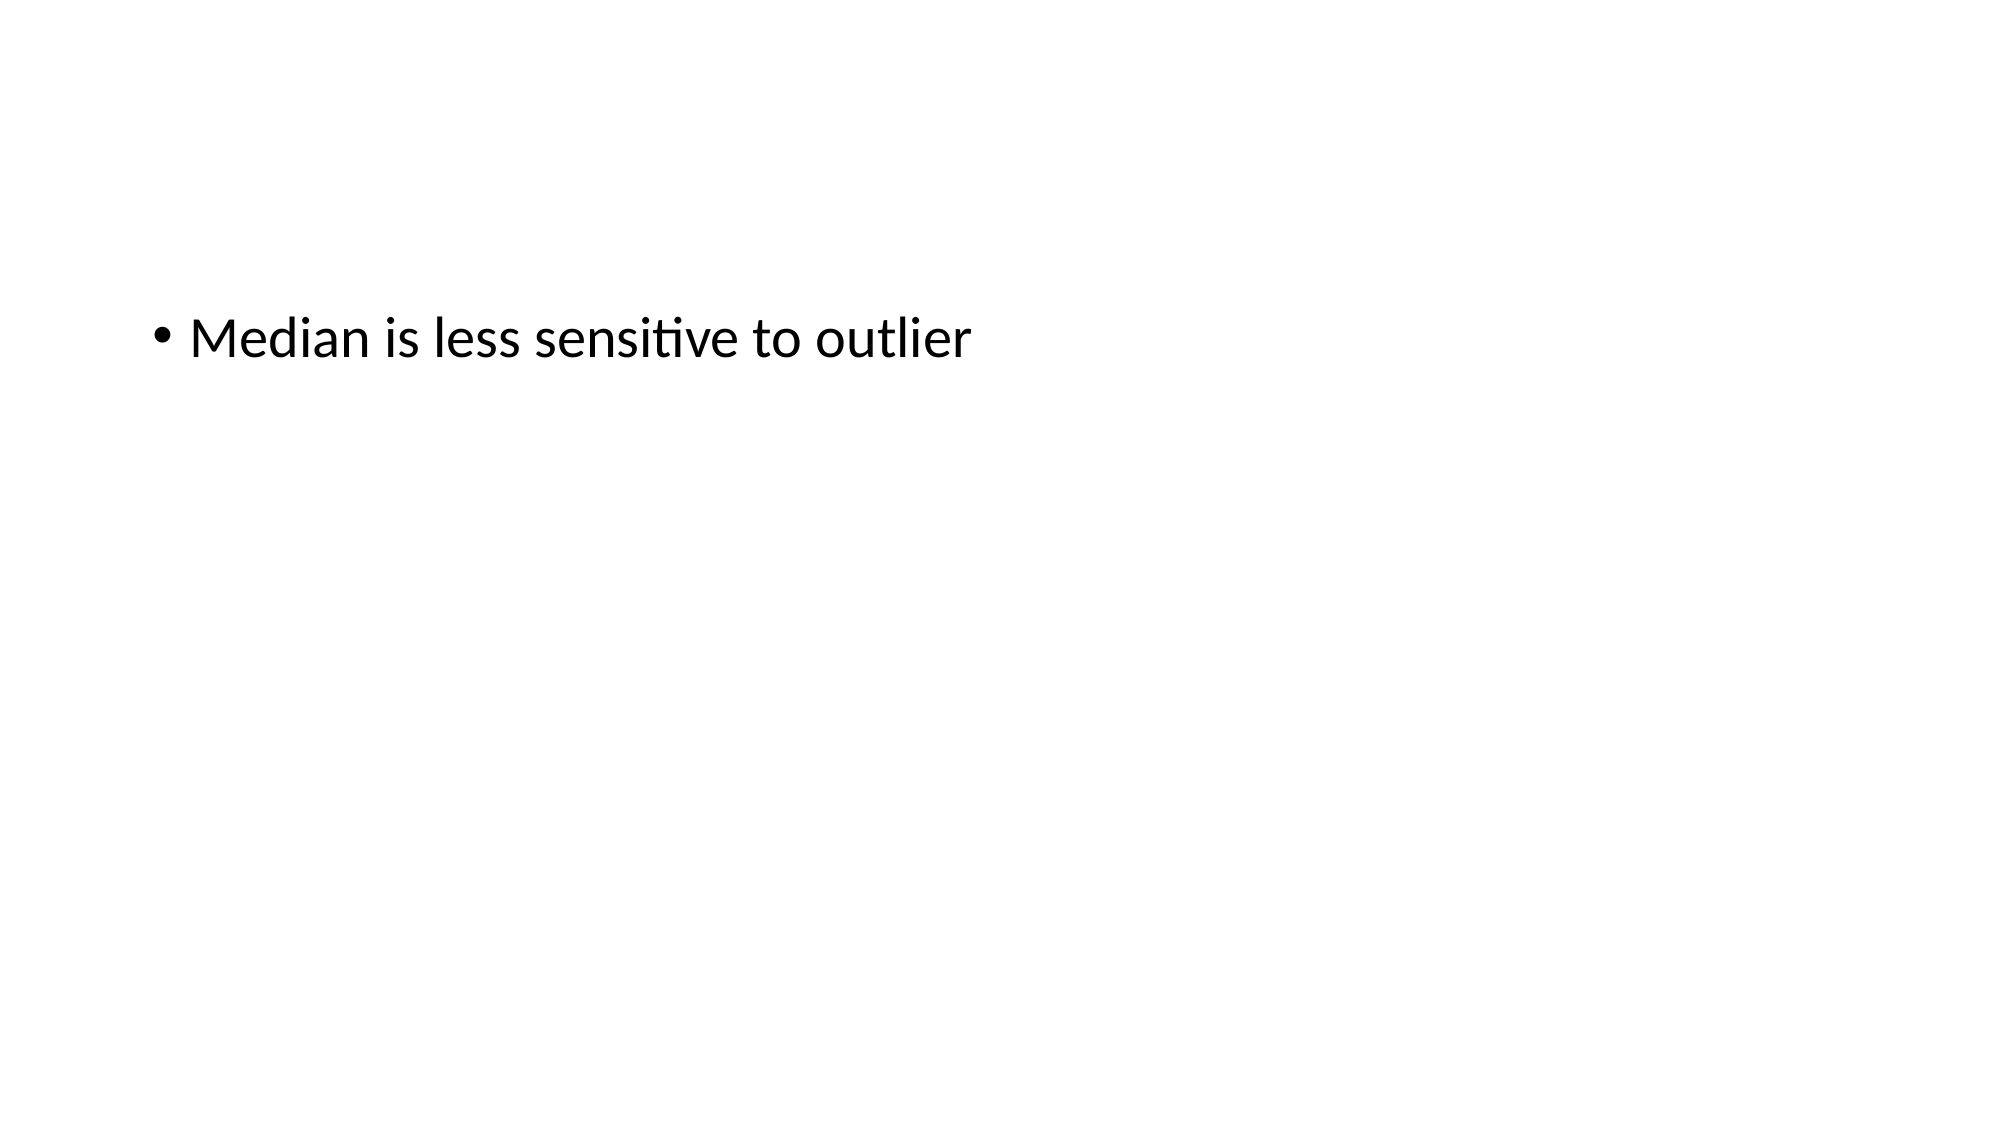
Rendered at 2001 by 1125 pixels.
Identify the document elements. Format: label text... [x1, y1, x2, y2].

list Median is less sensitive to outlier [137, 299, 1863, 1014]
